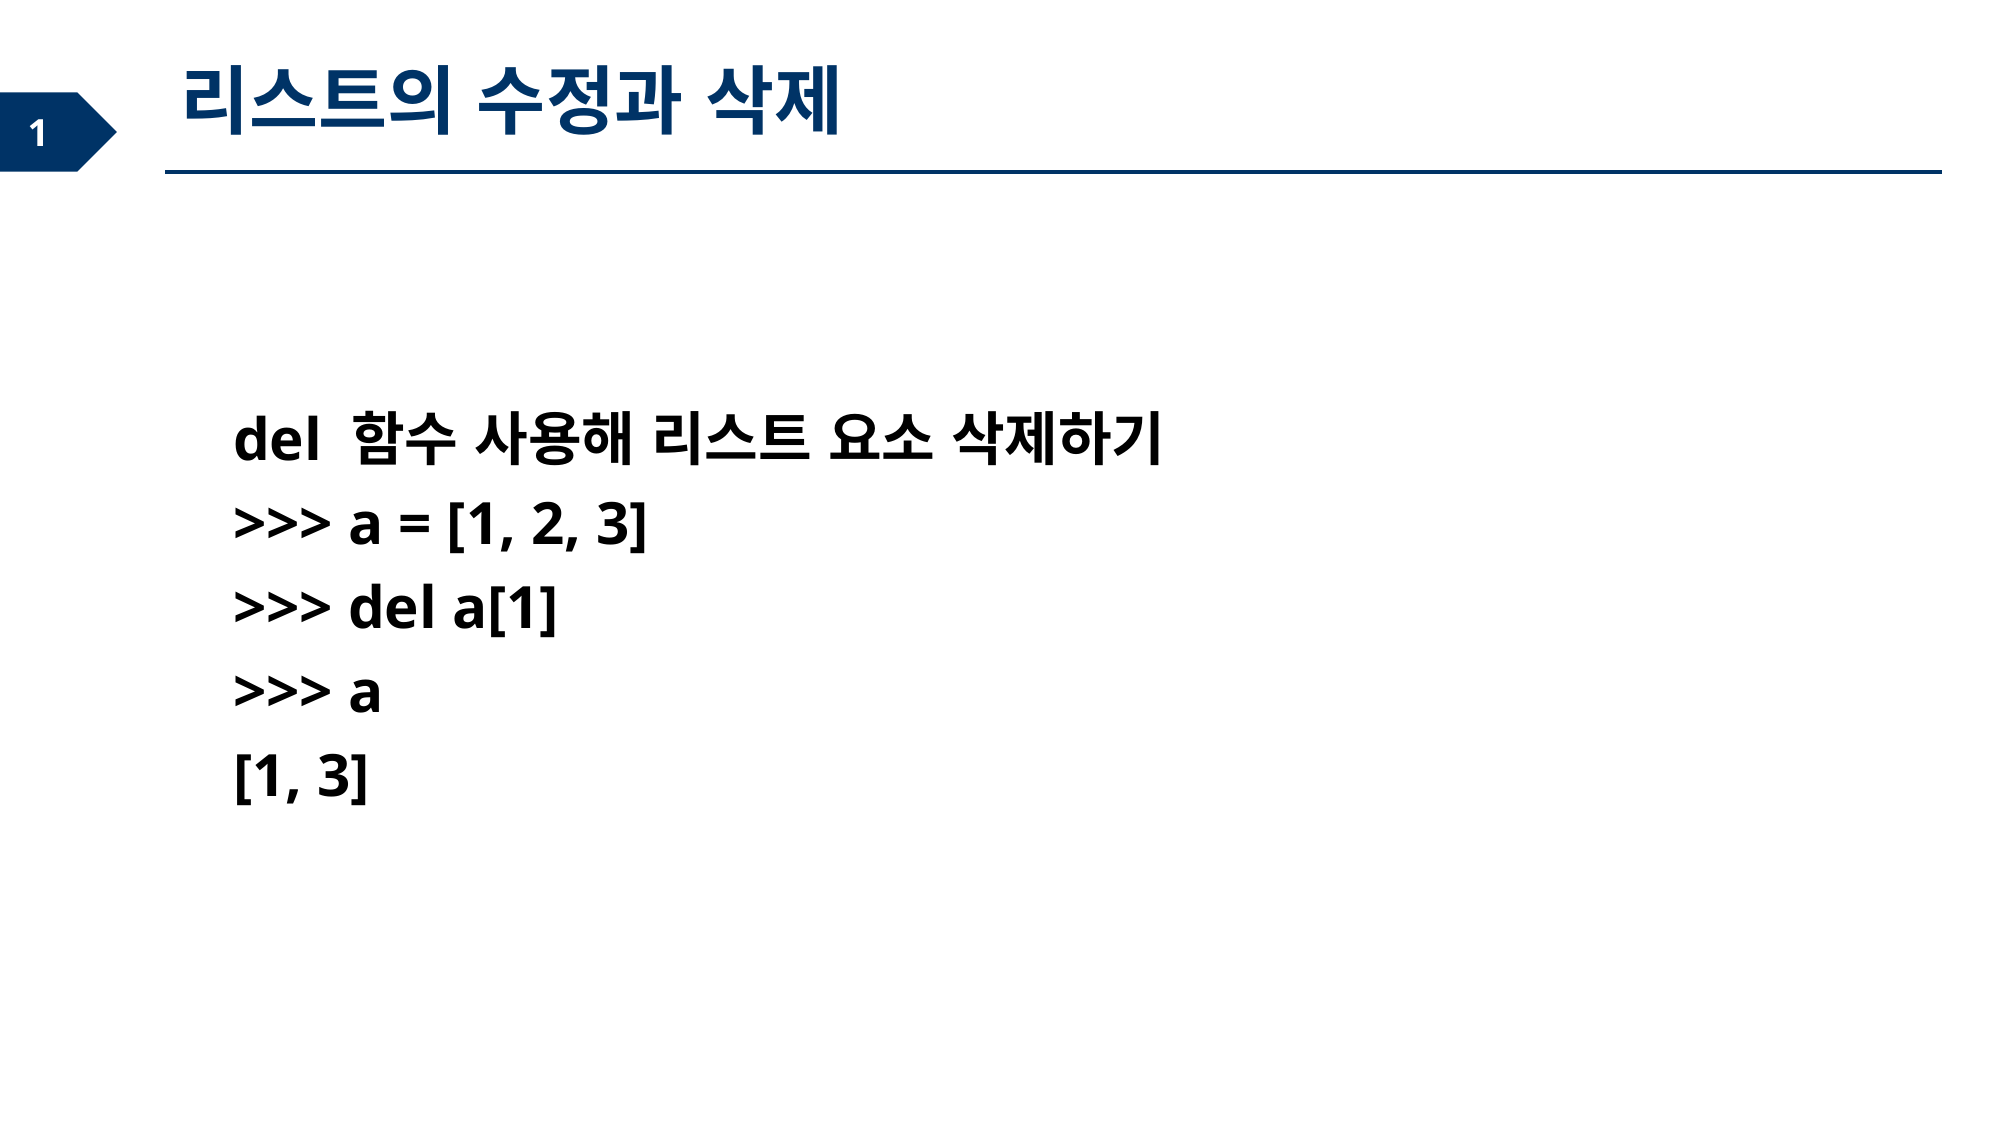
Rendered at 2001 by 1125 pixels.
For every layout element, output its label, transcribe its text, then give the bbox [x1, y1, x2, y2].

list 리스트의 수정과 삭제 [165, 36, 1941, 172]
text_box del 함수 사용해 리스트 요소 삭제하기 >>> a = [1, 2, 3] >>> del a[1] >>> a [1, 3] [217, 243, 1840, 952]
